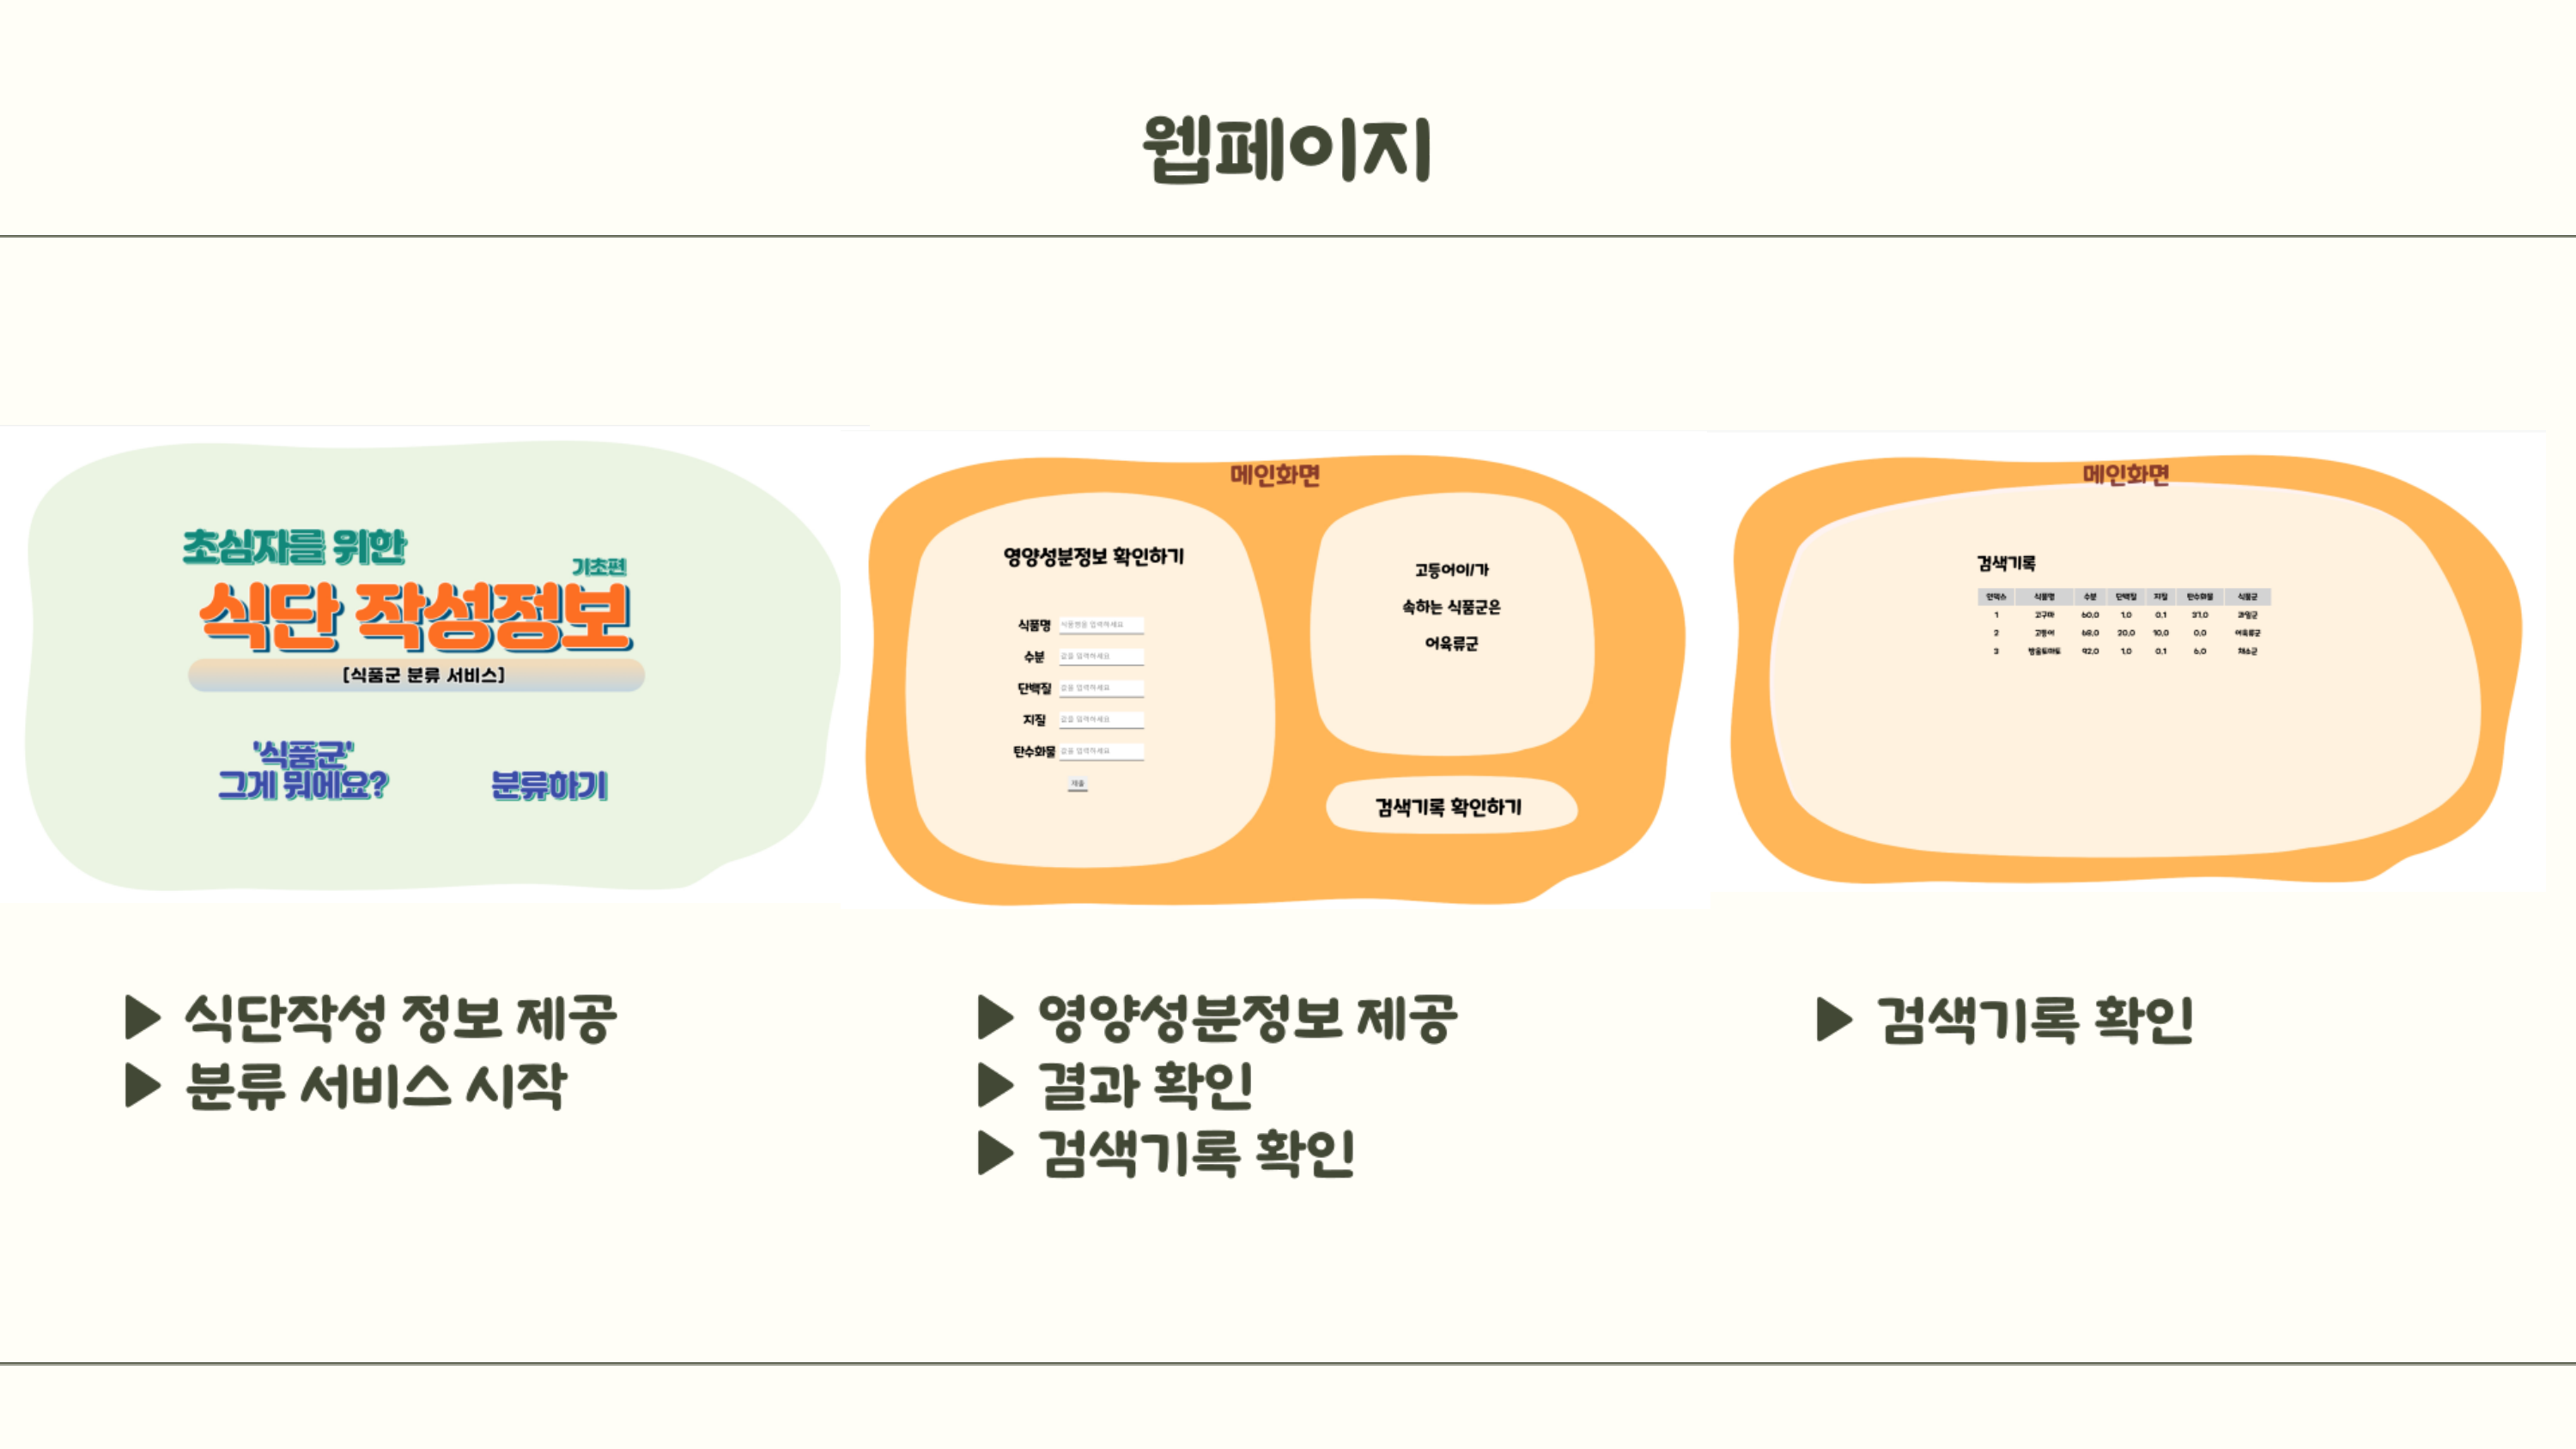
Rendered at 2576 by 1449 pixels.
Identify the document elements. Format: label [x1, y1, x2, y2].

text_box [1707, 430, 2546, 892]
text_box [0, 1362, 2576, 1366]
picture [944, 961, 1518, 1245]
picture [1783, 964, 2252, 1112]
text_box [841, 430, 1710, 909]
picture [565, 43, 1783, 282]
text_box [0, 234, 561, 238]
text_box [0, 424, 870, 904]
picture [90, 961, 678, 1177]
text_box [1785, 234, 2576, 238]
